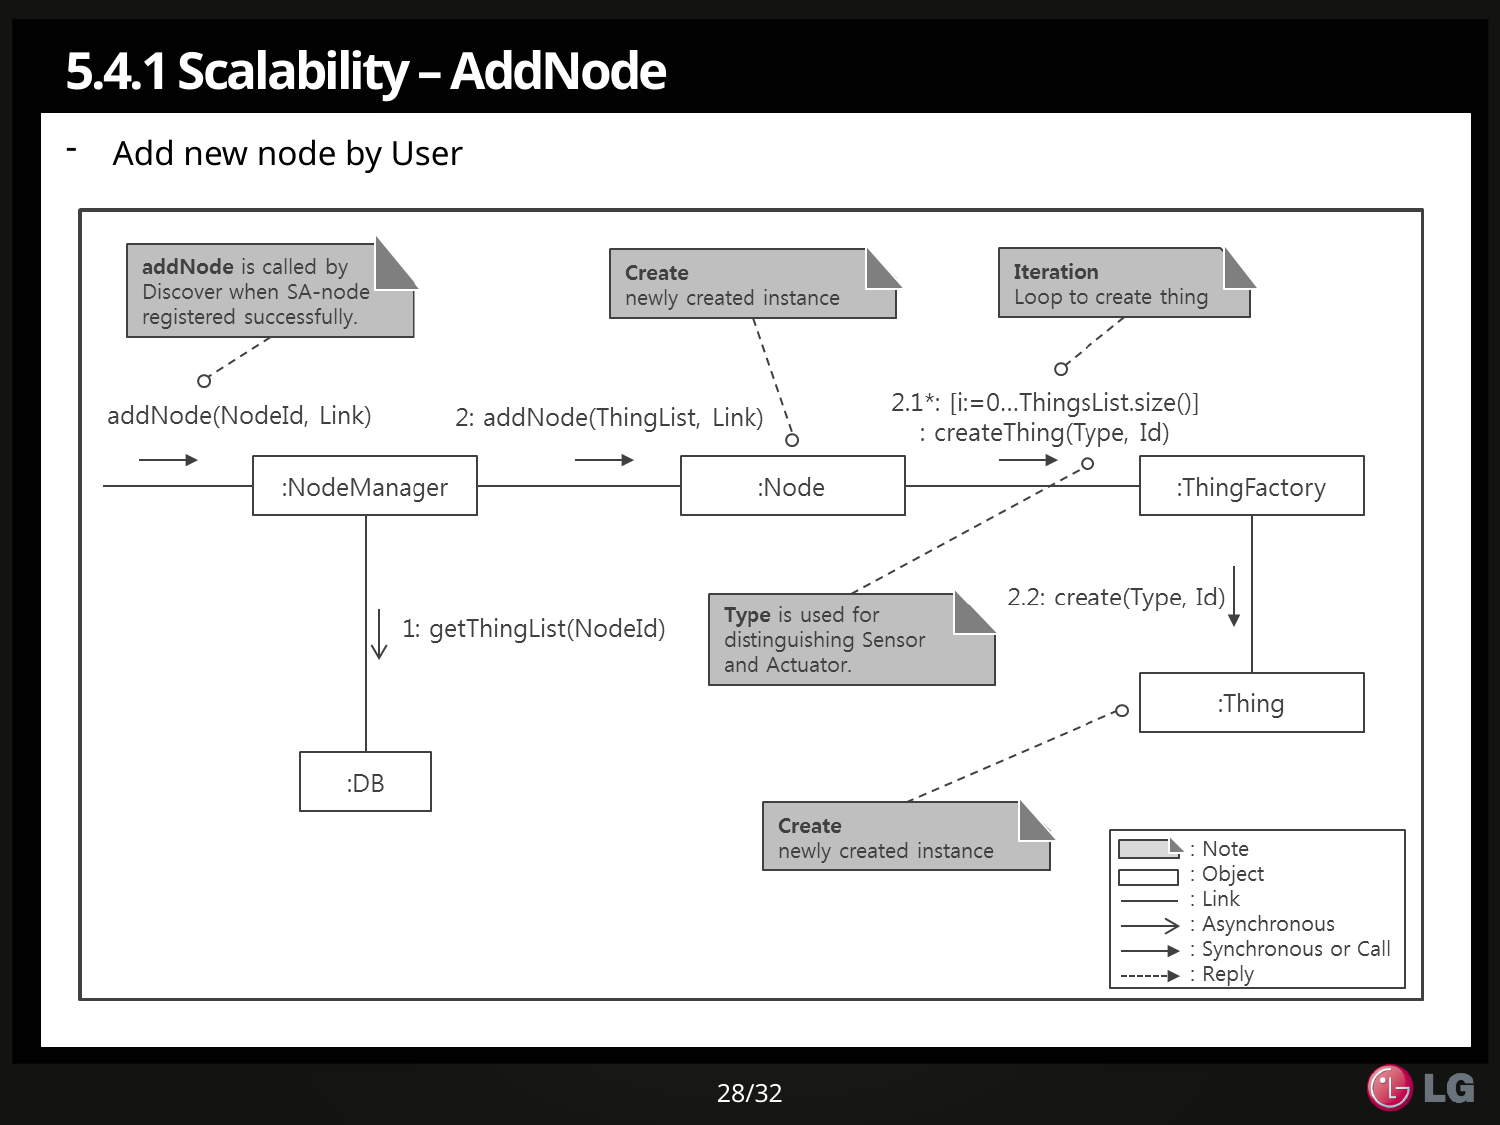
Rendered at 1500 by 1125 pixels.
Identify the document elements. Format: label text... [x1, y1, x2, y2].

text_box [39, 111, 1473, 1049]
list Add new node by User [50, 124, 1447, 1035]
slide_number 28/32 [575, 1064, 925, 1125]
title 5.4.1 Scalability – AddNode [50, 30, 1422, 108]
picture [0, 0, 1500, 1125]
